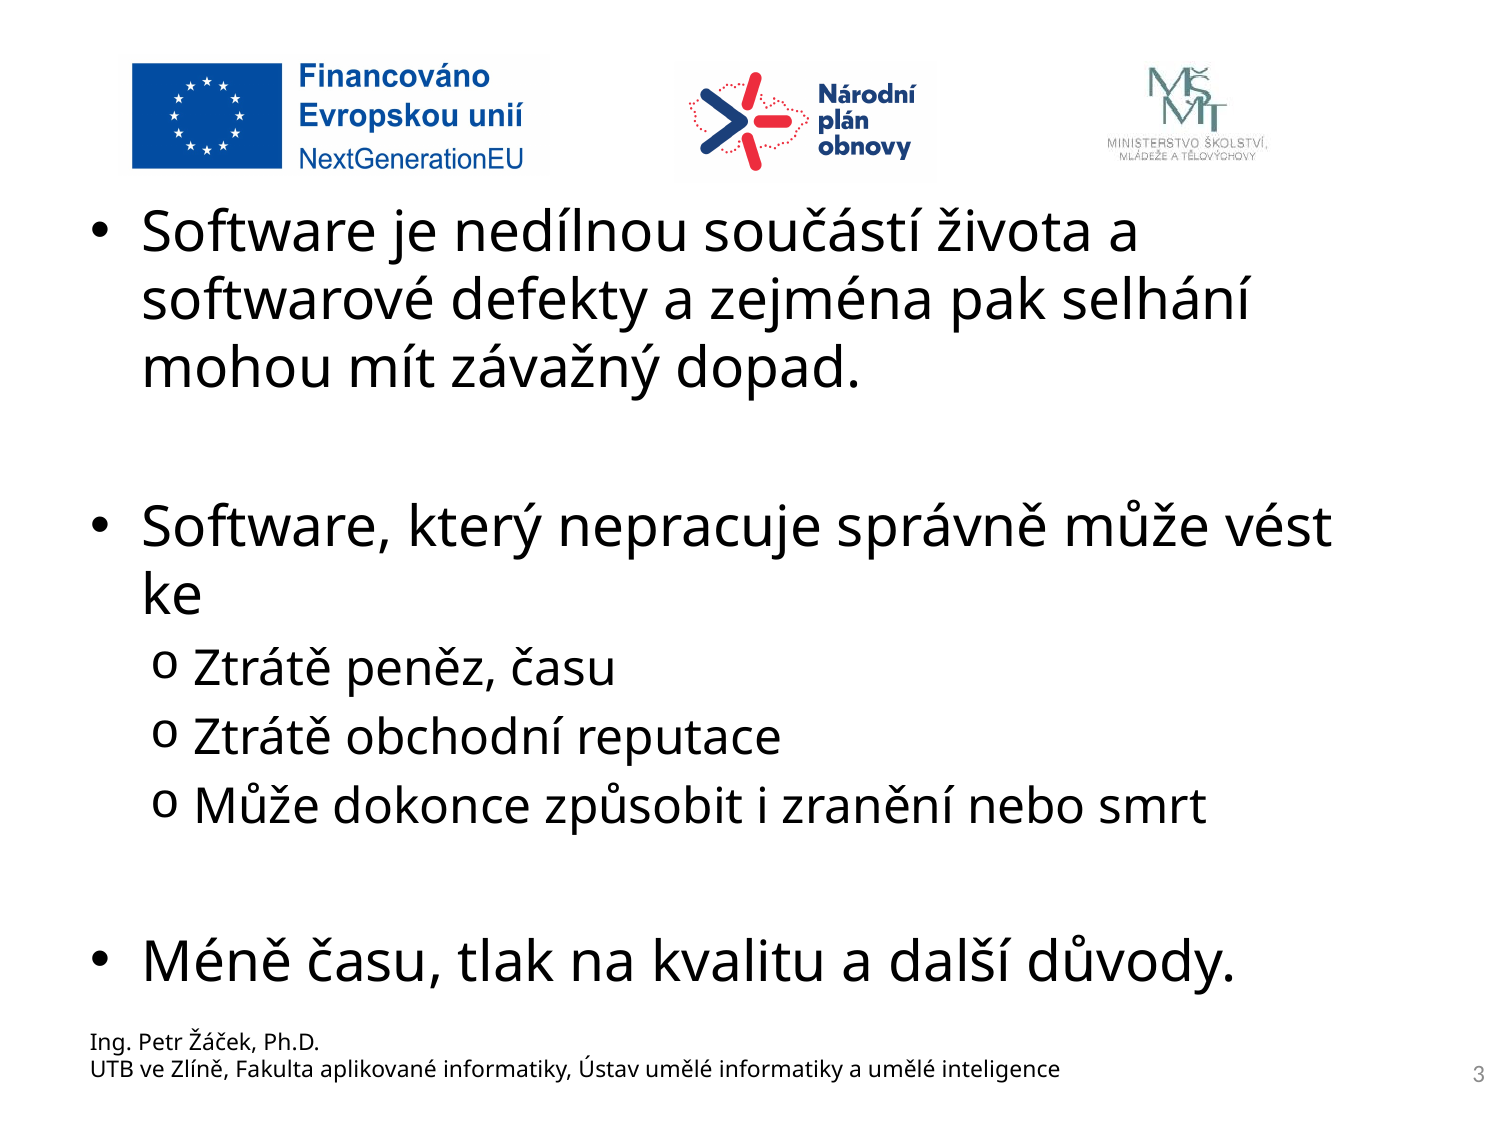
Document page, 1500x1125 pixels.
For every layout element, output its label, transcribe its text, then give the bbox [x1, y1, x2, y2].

text_box Ing. Petr Žáček, Ph.D. UTB ve Zlíně, Fakulta aplikované informatiky, Ústav umělé informatiky a umělé inteligence [75, 1019, 1199, 1103]
slide_number 3 [1425, 1042, 1500, 1103]
picture [118, 54, 550, 176]
list Software je nedílnou součástí života a softwarové defekty a zejména pak selhání mohou mít závažný dopad. Software, který nepracuje správně může vést ke Ztrátě peněz, času Ztrátě obchodní reputace Může dokonce způsobit i zranění nebo smrt Méně času, tlak na kvalitu a další důvody. [75, 187, 1425, 1007]
picture [674, 61, 937, 184]
picture [1099, 61, 1276, 168]
